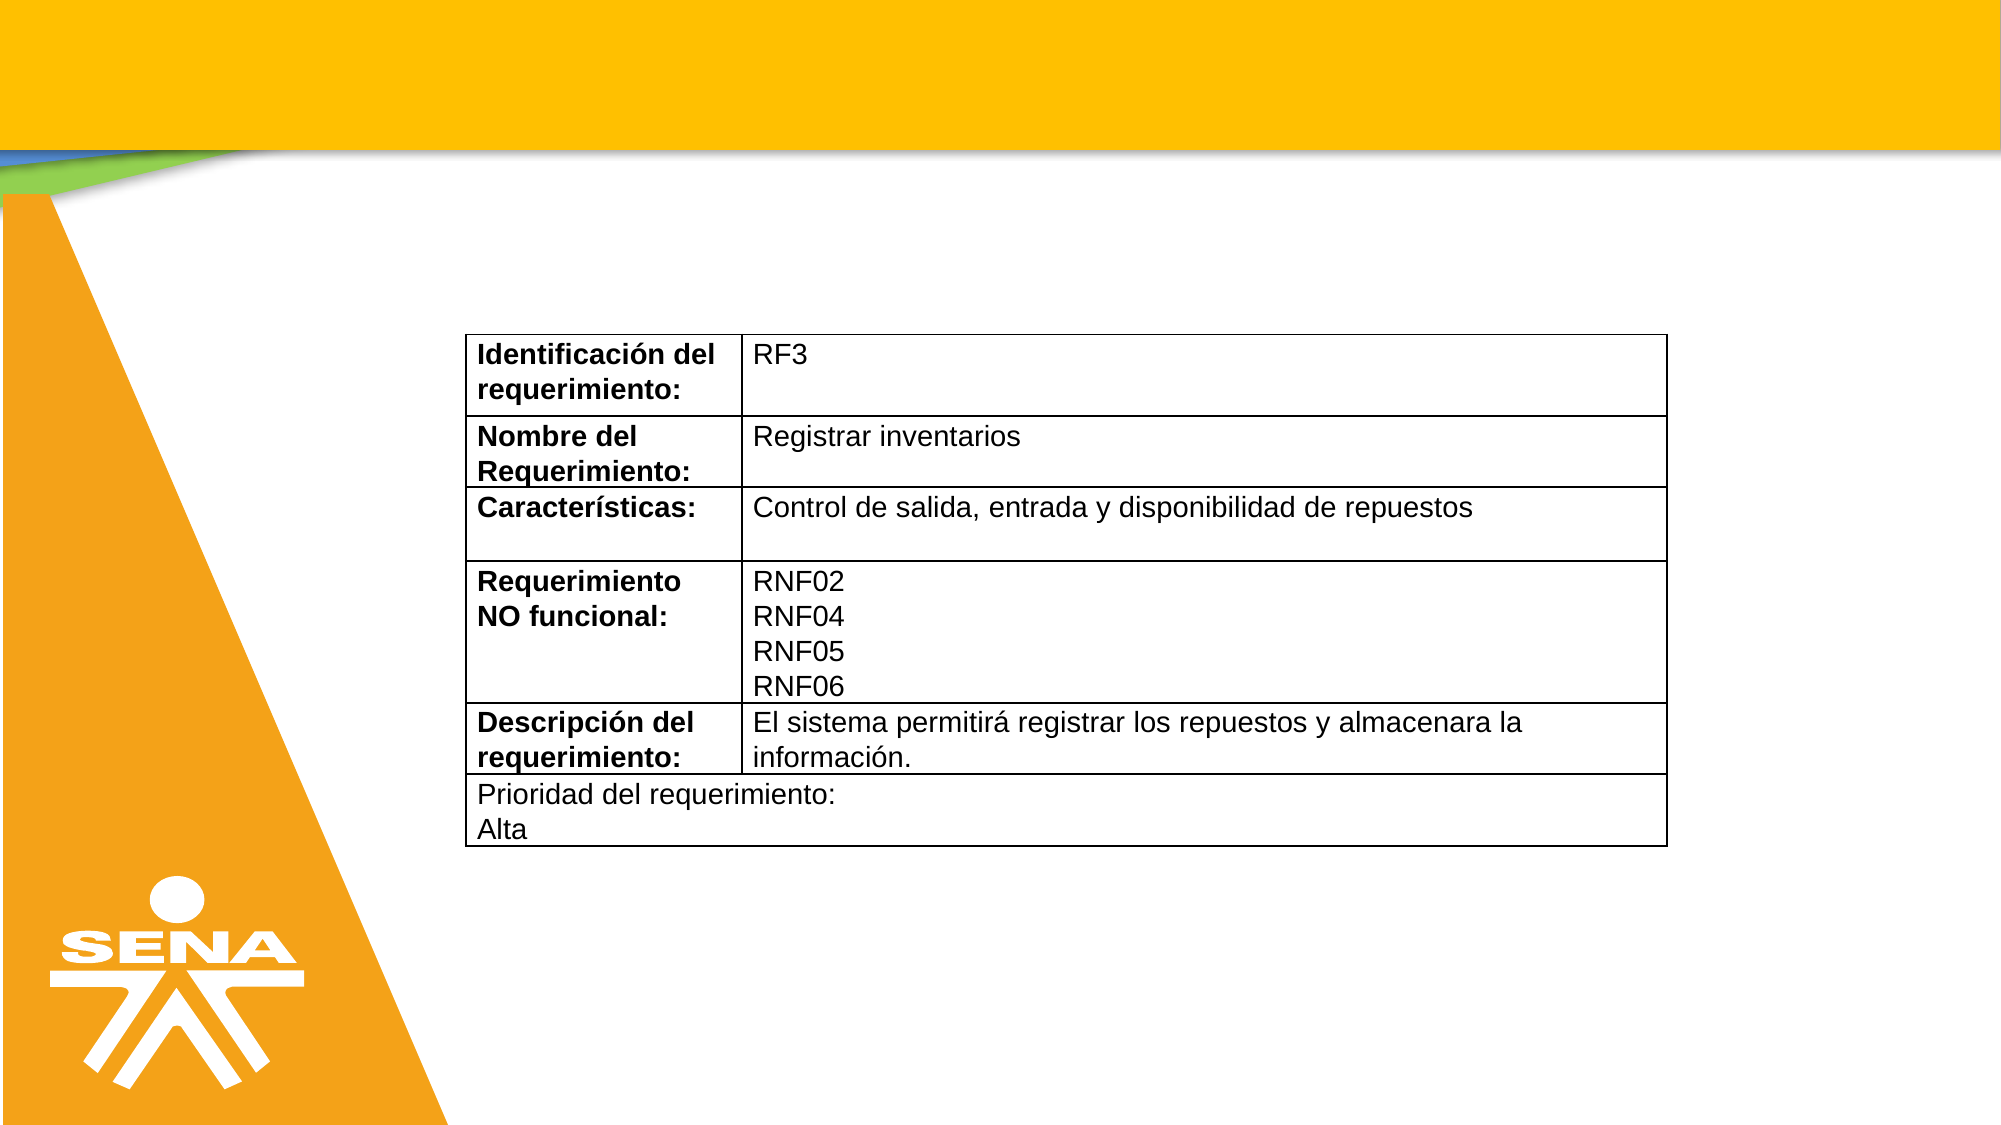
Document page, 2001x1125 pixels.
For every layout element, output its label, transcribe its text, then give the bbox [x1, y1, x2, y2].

table_cell Características: [528, 488, 741, 560]
table_cell Registrar inventarios [743, 417, 1666, 486]
table_cell Control de salida, entrada y disponibilidad de repuestos [743, 488, 1666, 560]
table_cell Prioridad del requerimiento: Alta [528, 775, 1666, 845]
table_header Identificación del requerimiento: [528, 335, 741, 415]
table_header RF3 [743, 335, 1666, 415]
table_cell Nombre del Requerimiento: [528, 417, 741, 486]
table_cell El sistema permitirá registrar los repuestos y almacenara la información. [743, 704, 1666, 773]
picture [2, 194, 524, 1125]
table_cell RNF02 RNF04 RNF05 RNF06 [743, 562, 1666, 702]
table_cell Descripción del requerimiento: [528, 704, 741, 773]
table_cell Requerimiento NO funcional: [528, 562, 741, 702]
